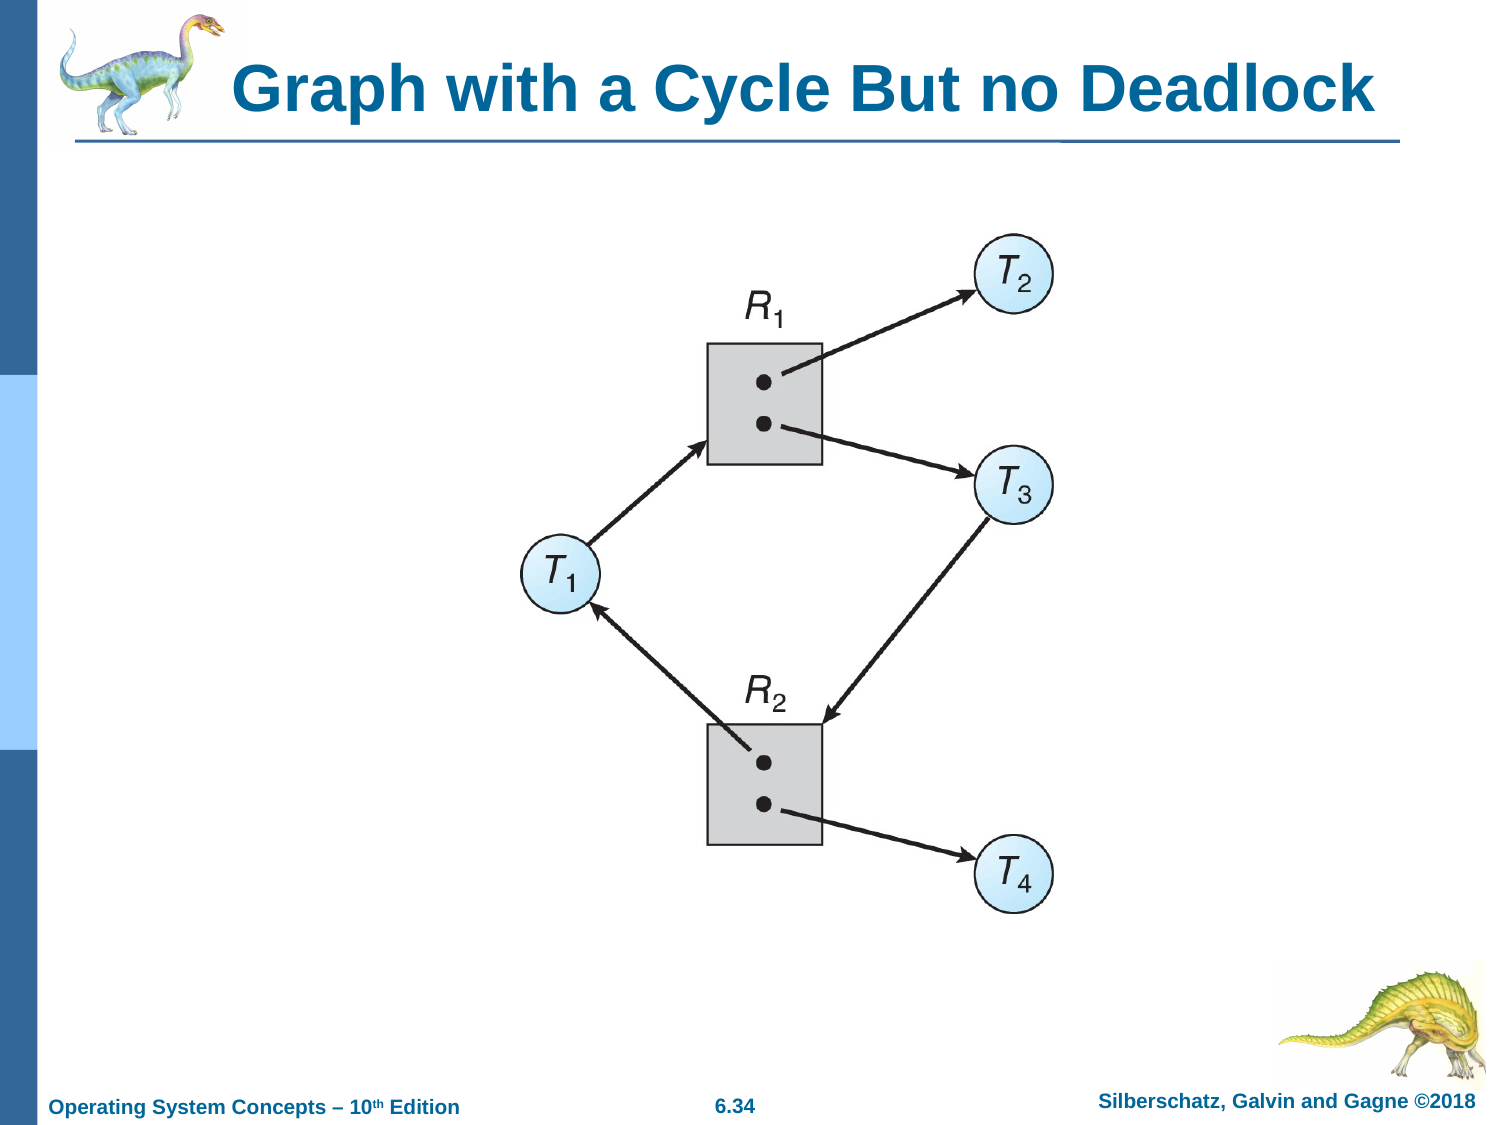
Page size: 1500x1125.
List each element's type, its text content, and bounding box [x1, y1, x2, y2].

picture [46, 0, 243, 149]
picture [519, 233, 1054, 915]
picture [1275, 959, 1486, 1090]
title Graph with a Cycle But no Deadlock [155, 56, 1454, 132]
